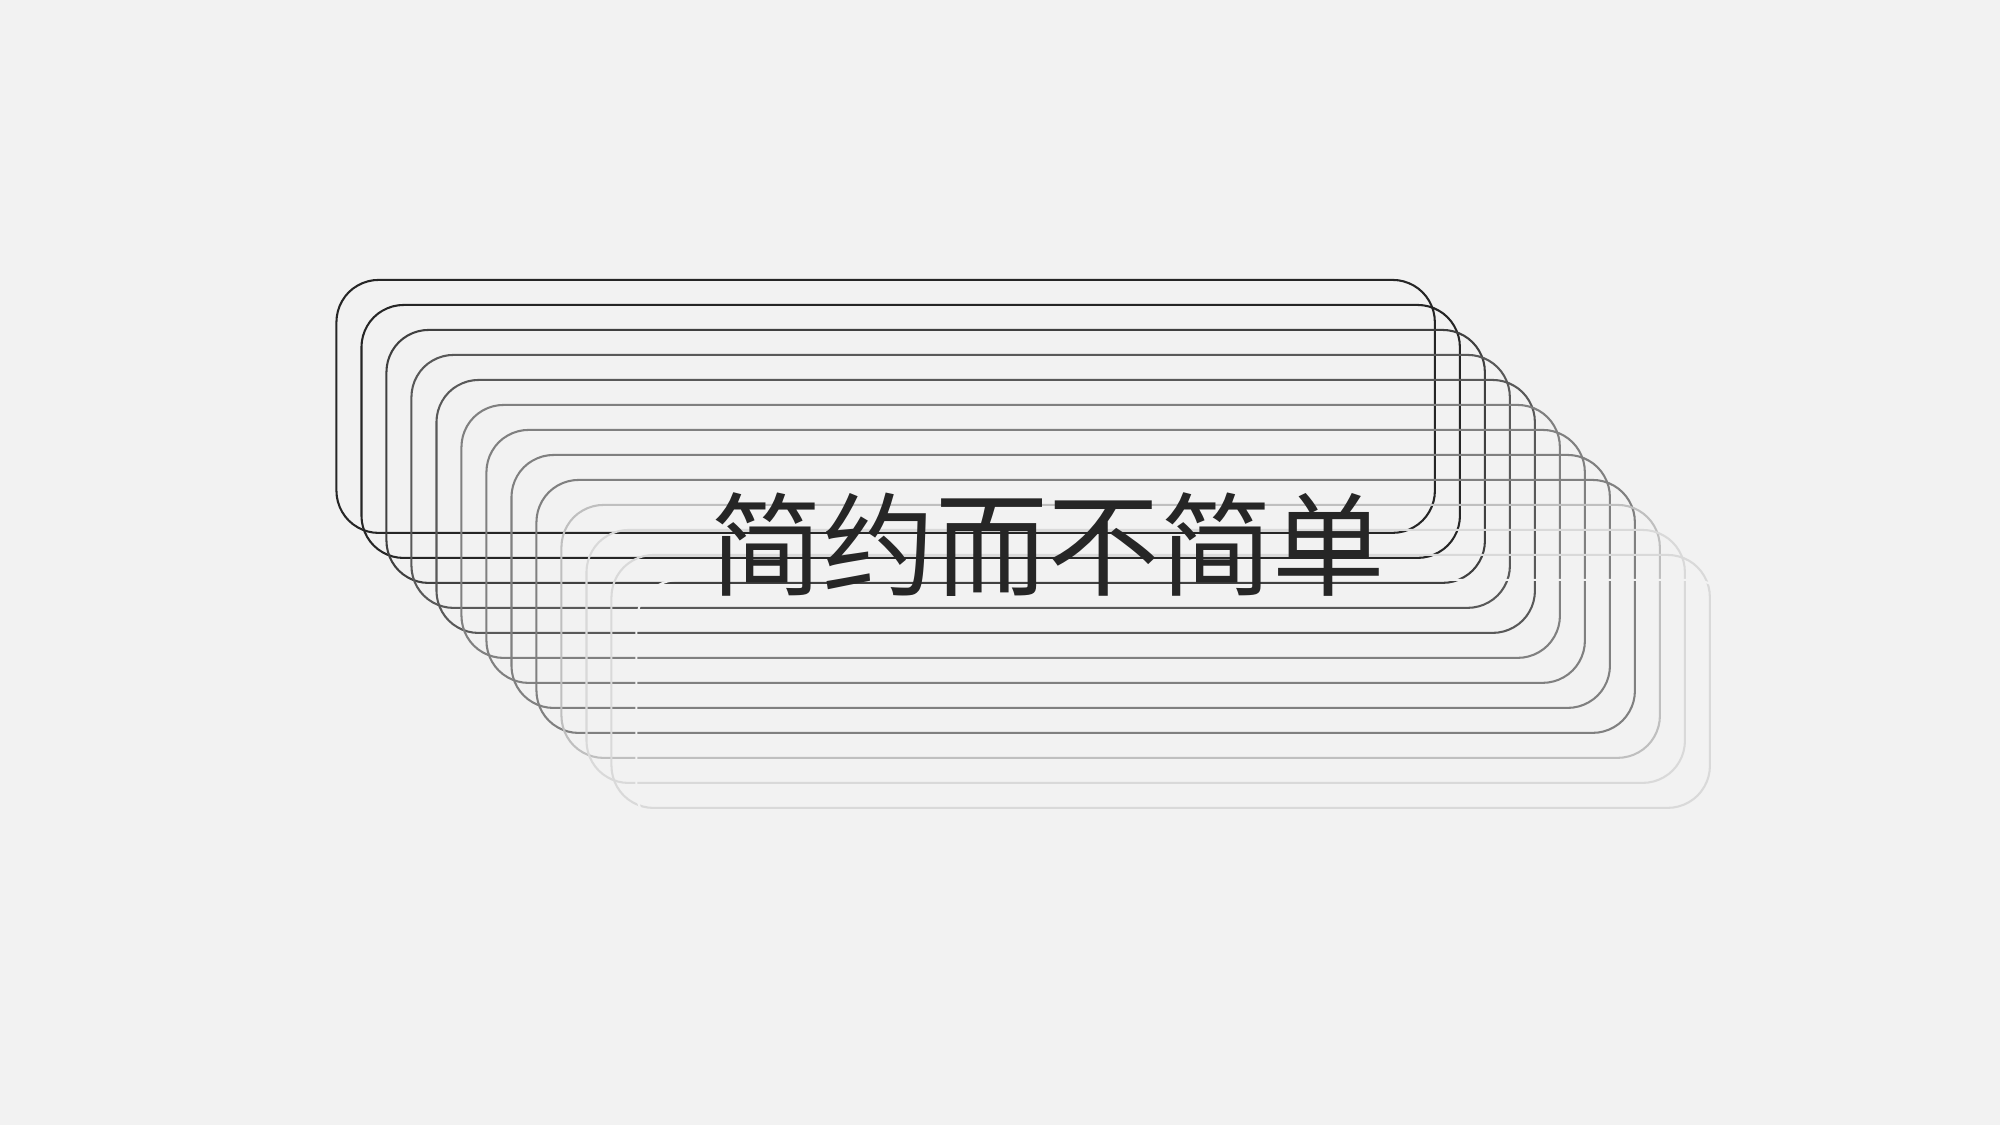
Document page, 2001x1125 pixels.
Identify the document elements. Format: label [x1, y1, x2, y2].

text_box [336, 279, 1735, 833]
